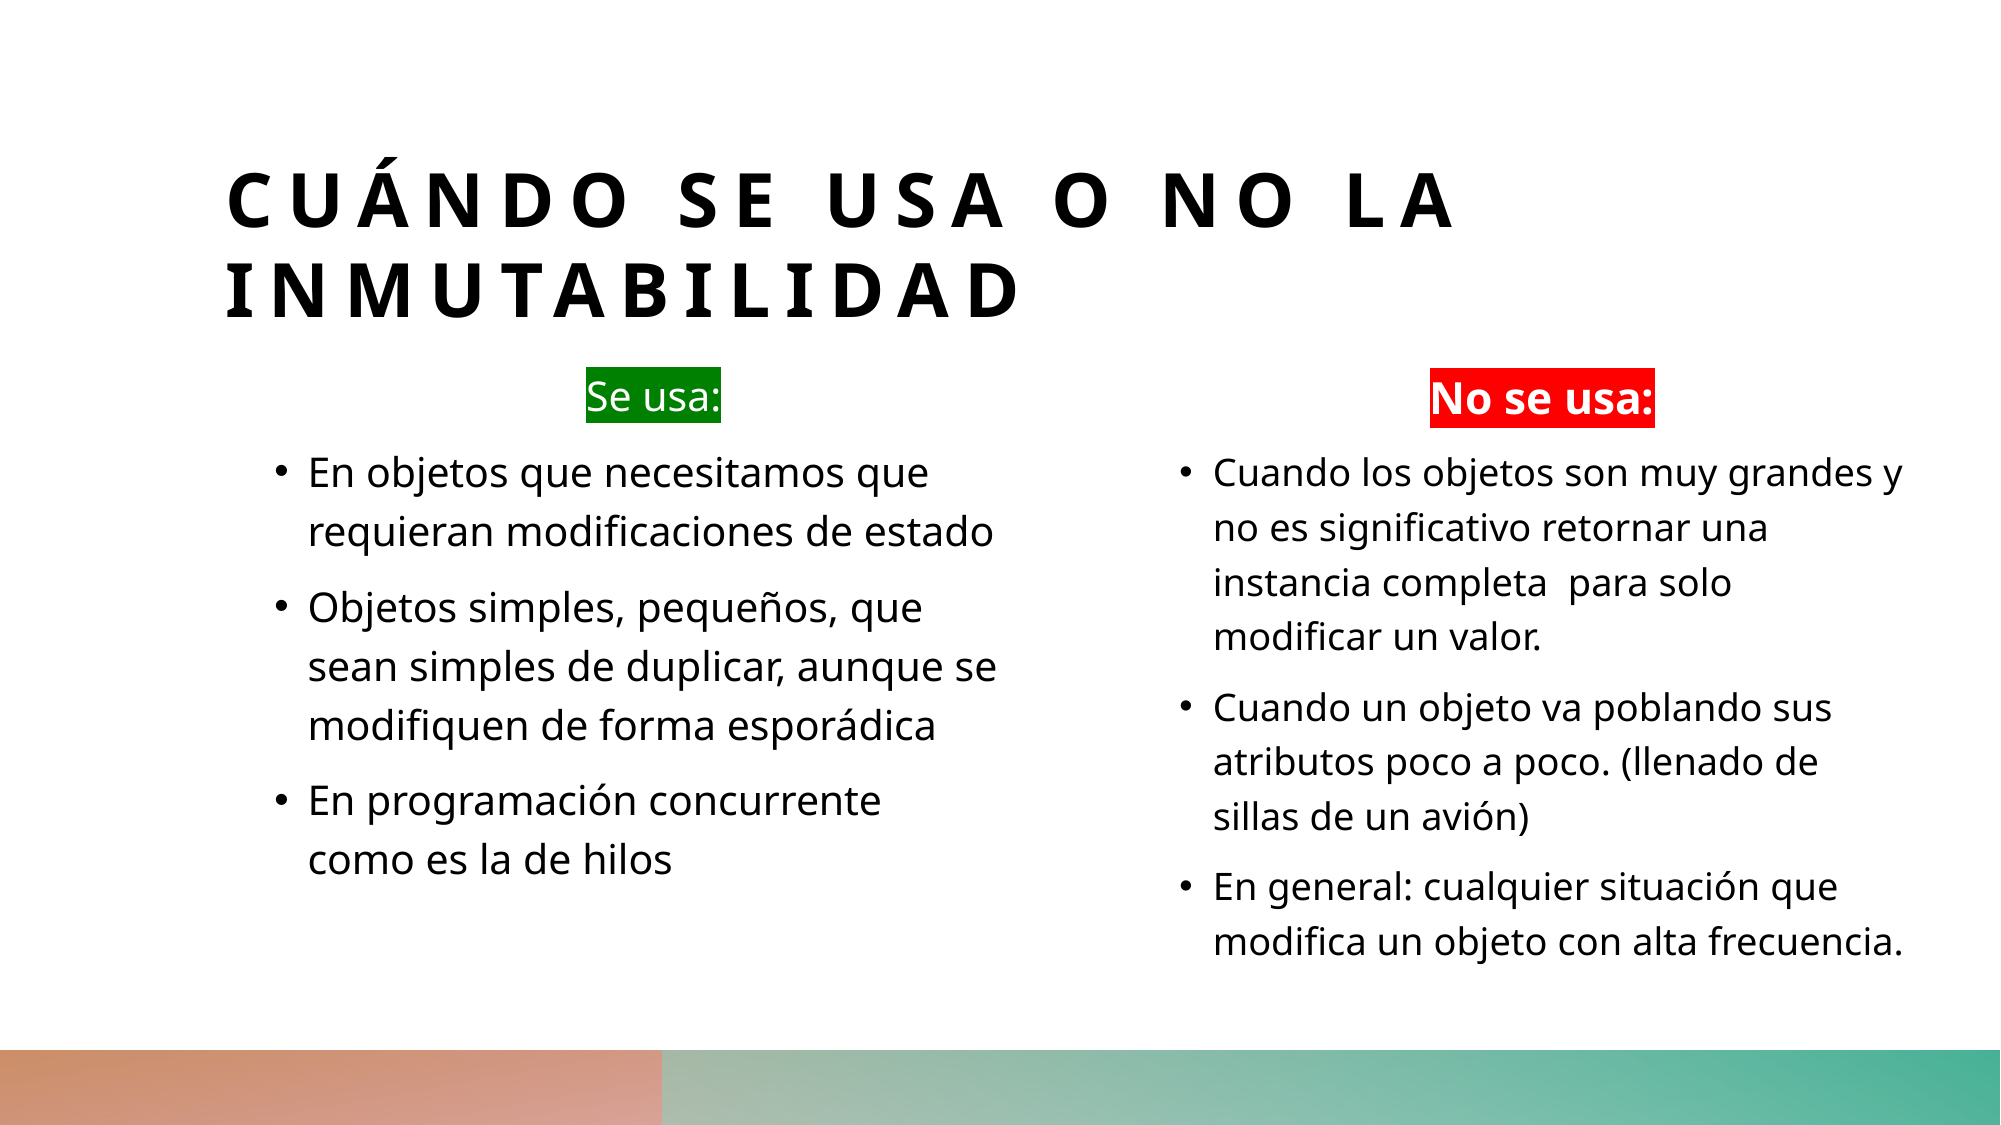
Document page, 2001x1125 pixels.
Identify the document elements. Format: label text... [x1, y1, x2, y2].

text_box Se usa: En objetos que necesitamos que requieran modificaciones de estado Objetos simples, pequeños, que sean simples de duplicar, aunque se modifiquen de forma esporádica En programación concurrente como es la de hilos [274, 360, 1000, 1009]
title Cuándo se usa o no la inmutabilidad [225, 130, 1905, 333]
list No se usa: Cuando los objetos son muy grandes y no es significativo retornar una instancia completa para solo modificar un valor. Cuando un objeto va poblando sus atributos poco a poco. (llenado de sillas de un avión) En general: cualquier situación que modifica un objeto con alta frecuencia. [1179, 360, 1905, 1009]
